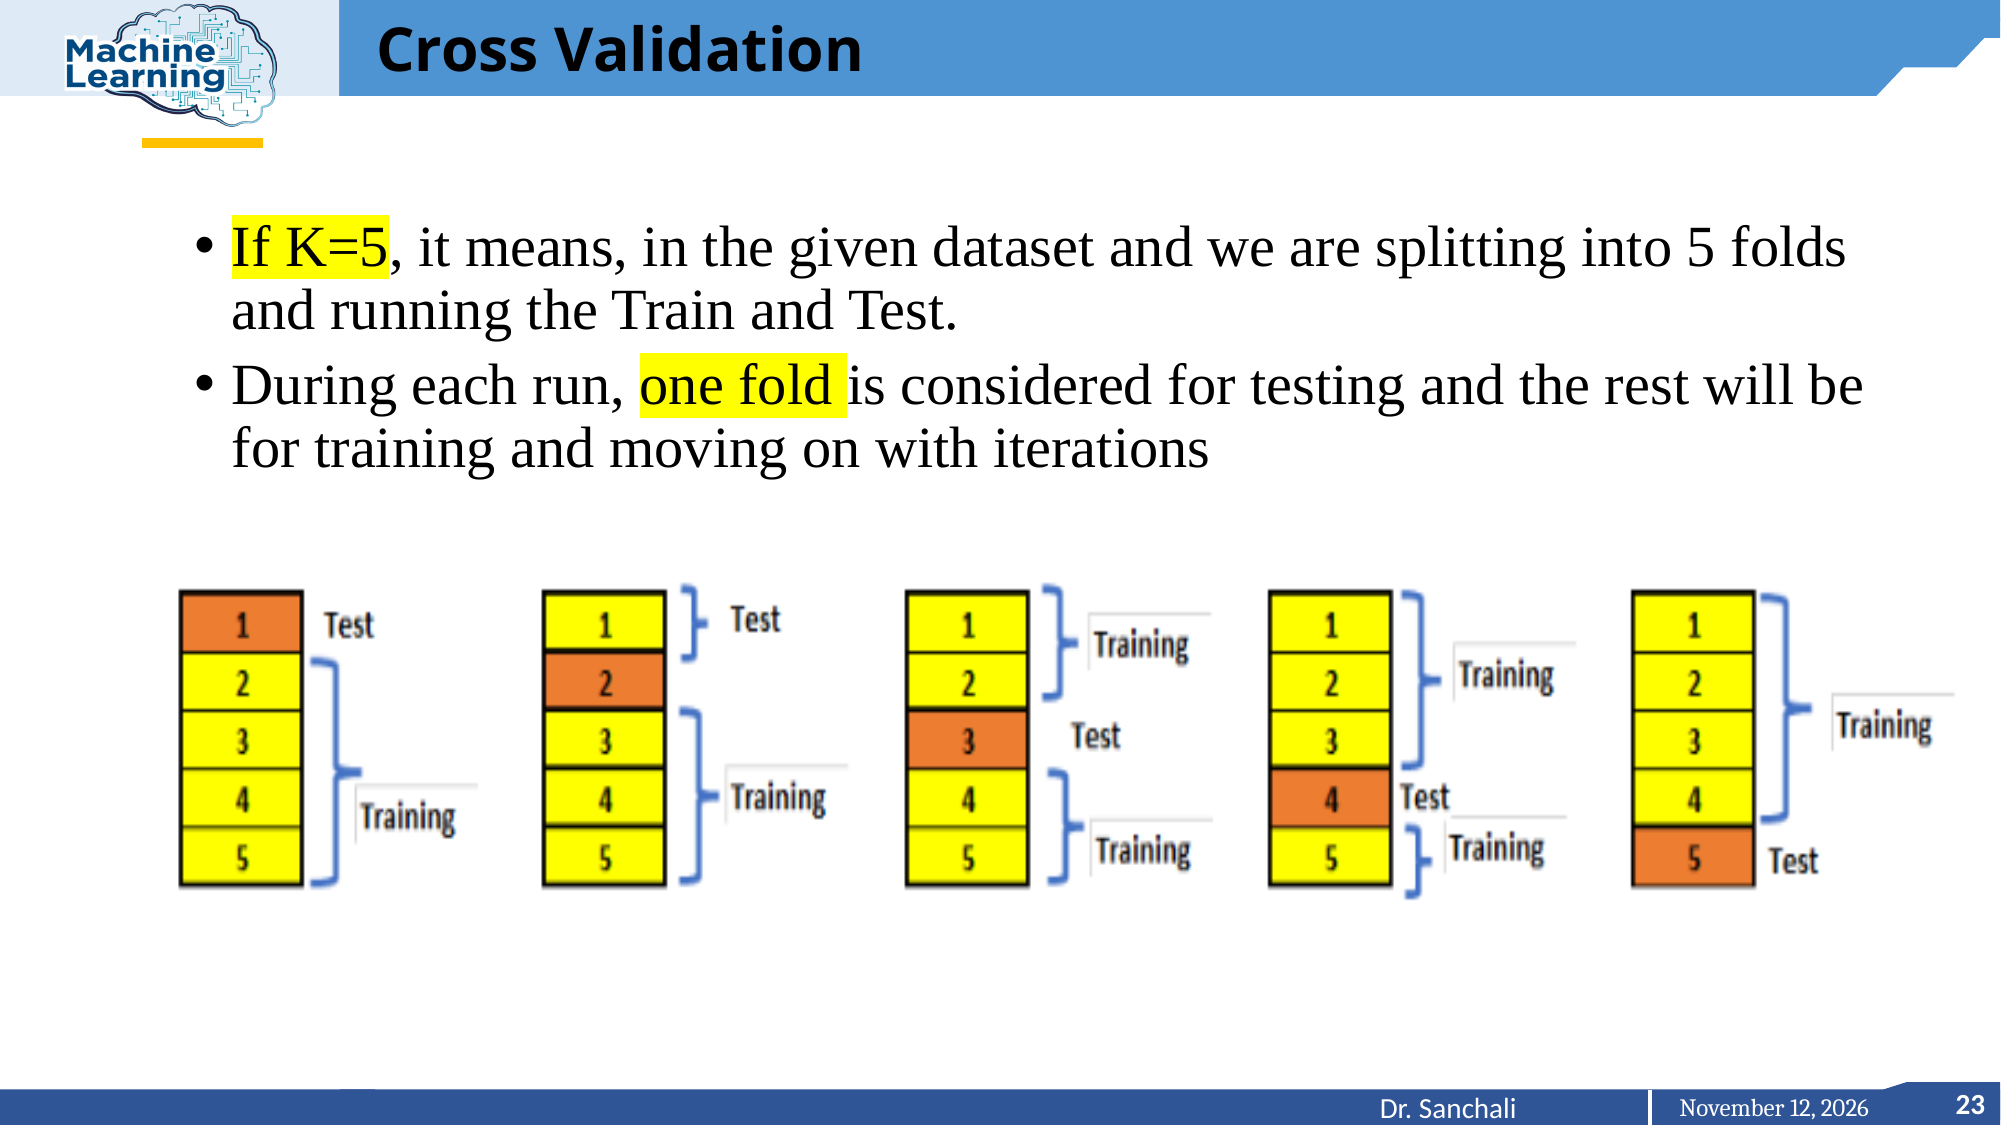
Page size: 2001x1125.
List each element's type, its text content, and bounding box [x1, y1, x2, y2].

picture [166, 536, 1964, 910]
text_box [655, 423, 1392, 536]
text_box Cross Validation [361, 11, 1848, 93]
text_box If K=5, it means, in the given dataset and we are splitting into 5 folds and running the Train and Test. During each run, one fold is considered for testing and the rest will be for training and moving on with iterations [141, 208, 1922, 836]
picture [64, 0, 290, 131]
